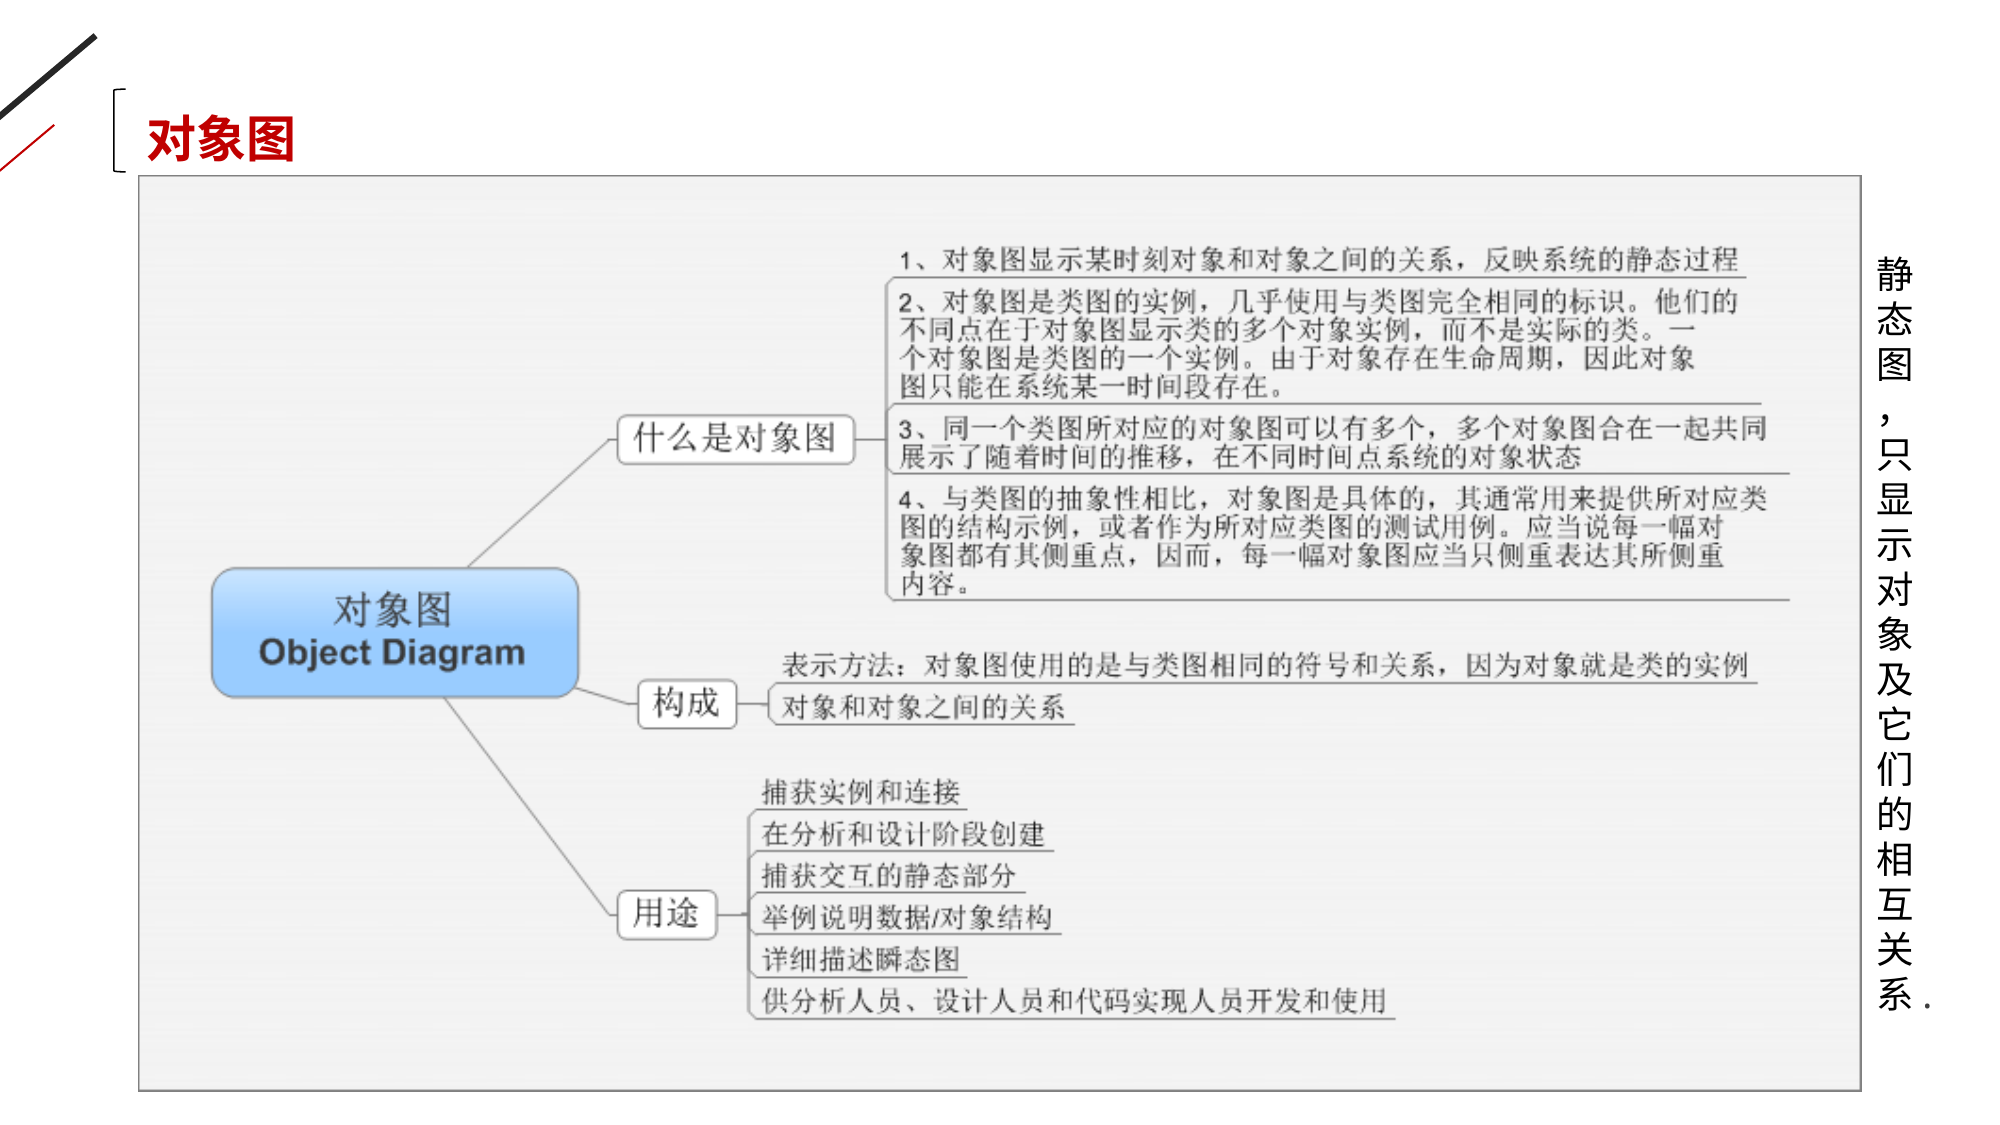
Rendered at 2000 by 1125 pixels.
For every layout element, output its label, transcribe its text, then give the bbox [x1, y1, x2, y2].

text_box 对象图 [131, 100, 312, 175]
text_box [0, 35, 96, 144]
text_box [113, 88, 126, 173]
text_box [0, 124, 55, 179]
text_box 静态图 ， 只显示对象及它们的相互关系. [1866, 243, 1958, 1024]
picture [138, 175, 1862, 1093]
